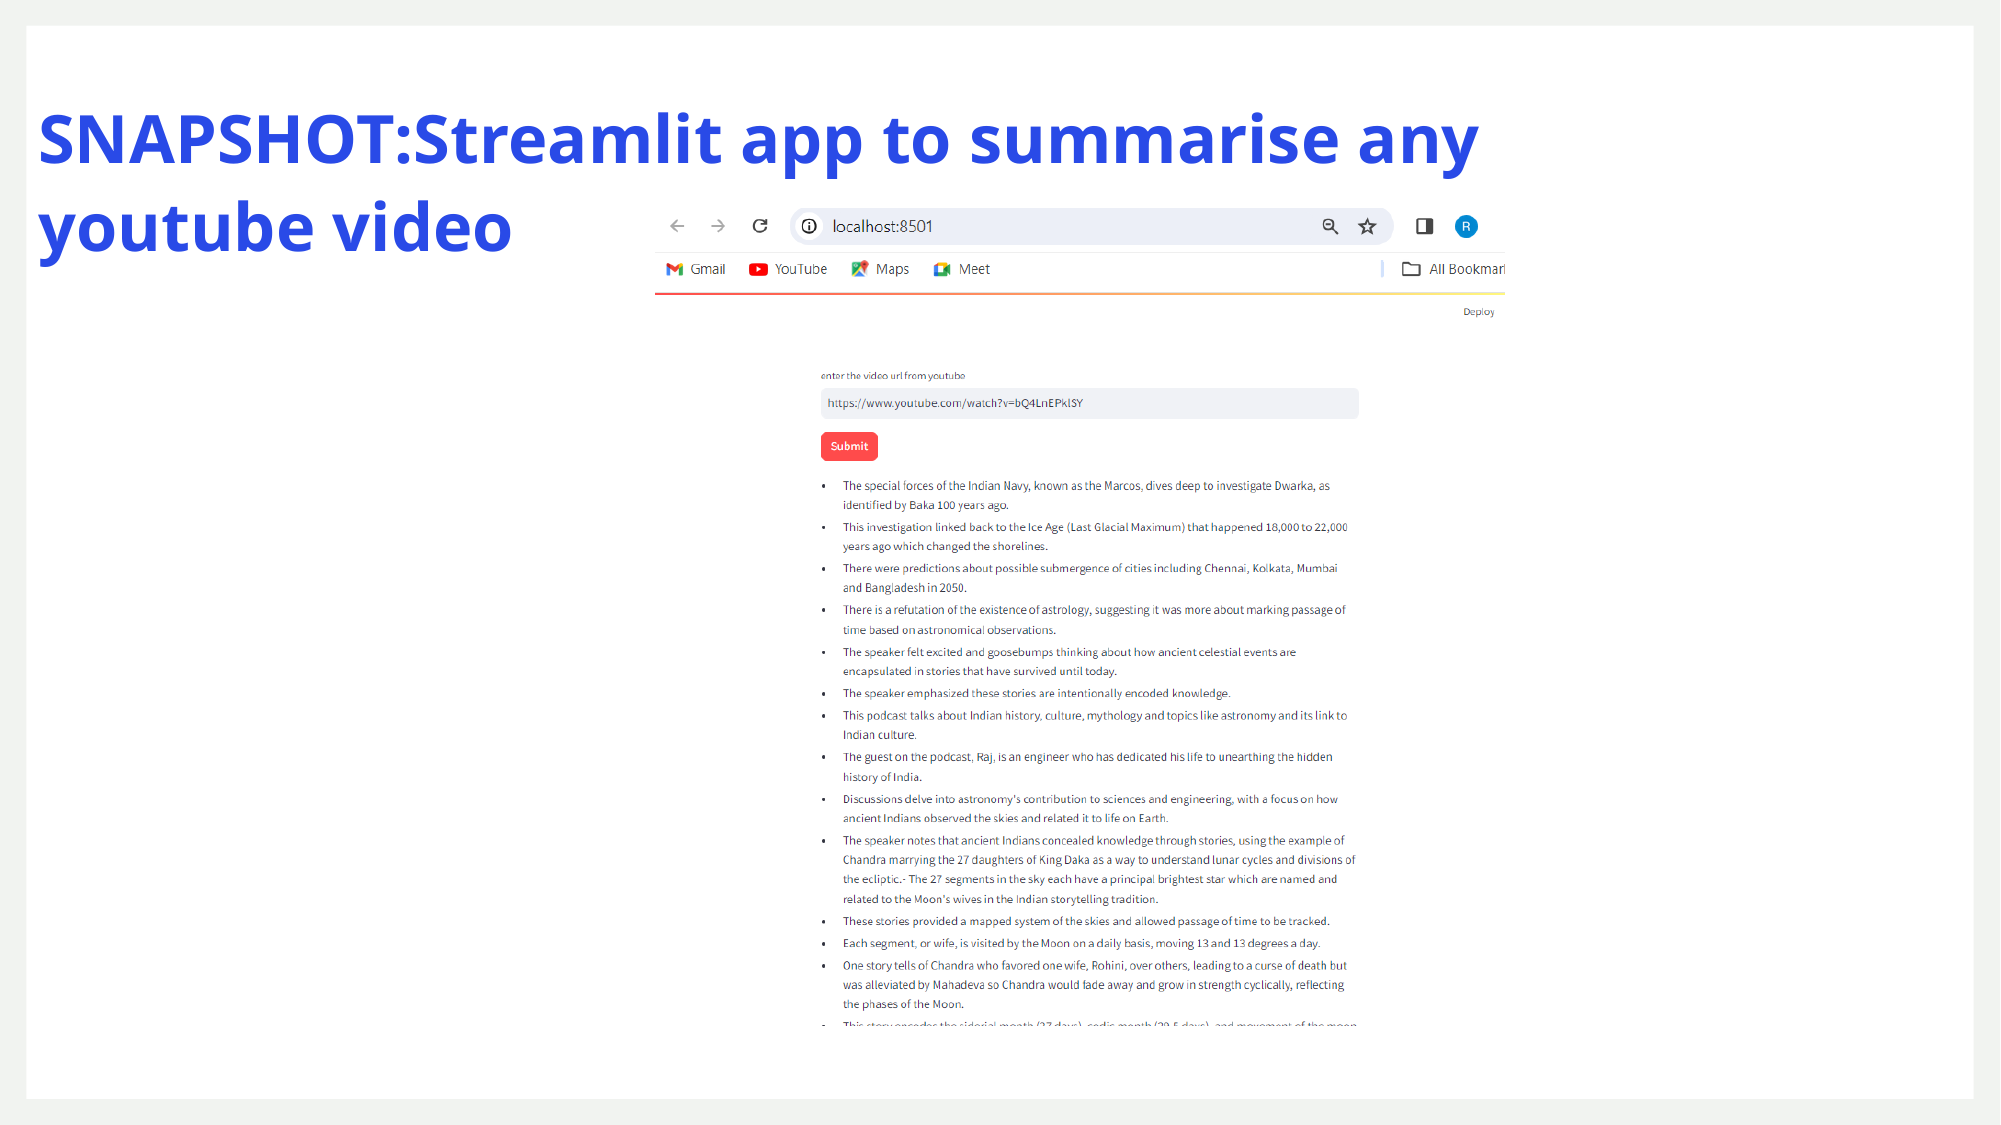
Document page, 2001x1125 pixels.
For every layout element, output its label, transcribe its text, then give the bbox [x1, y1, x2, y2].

title SNAPSHOT:Streamlit app to summarise any youtube video [23, 60, 1686, 272]
picture [655, 208, 1505, 1026]
